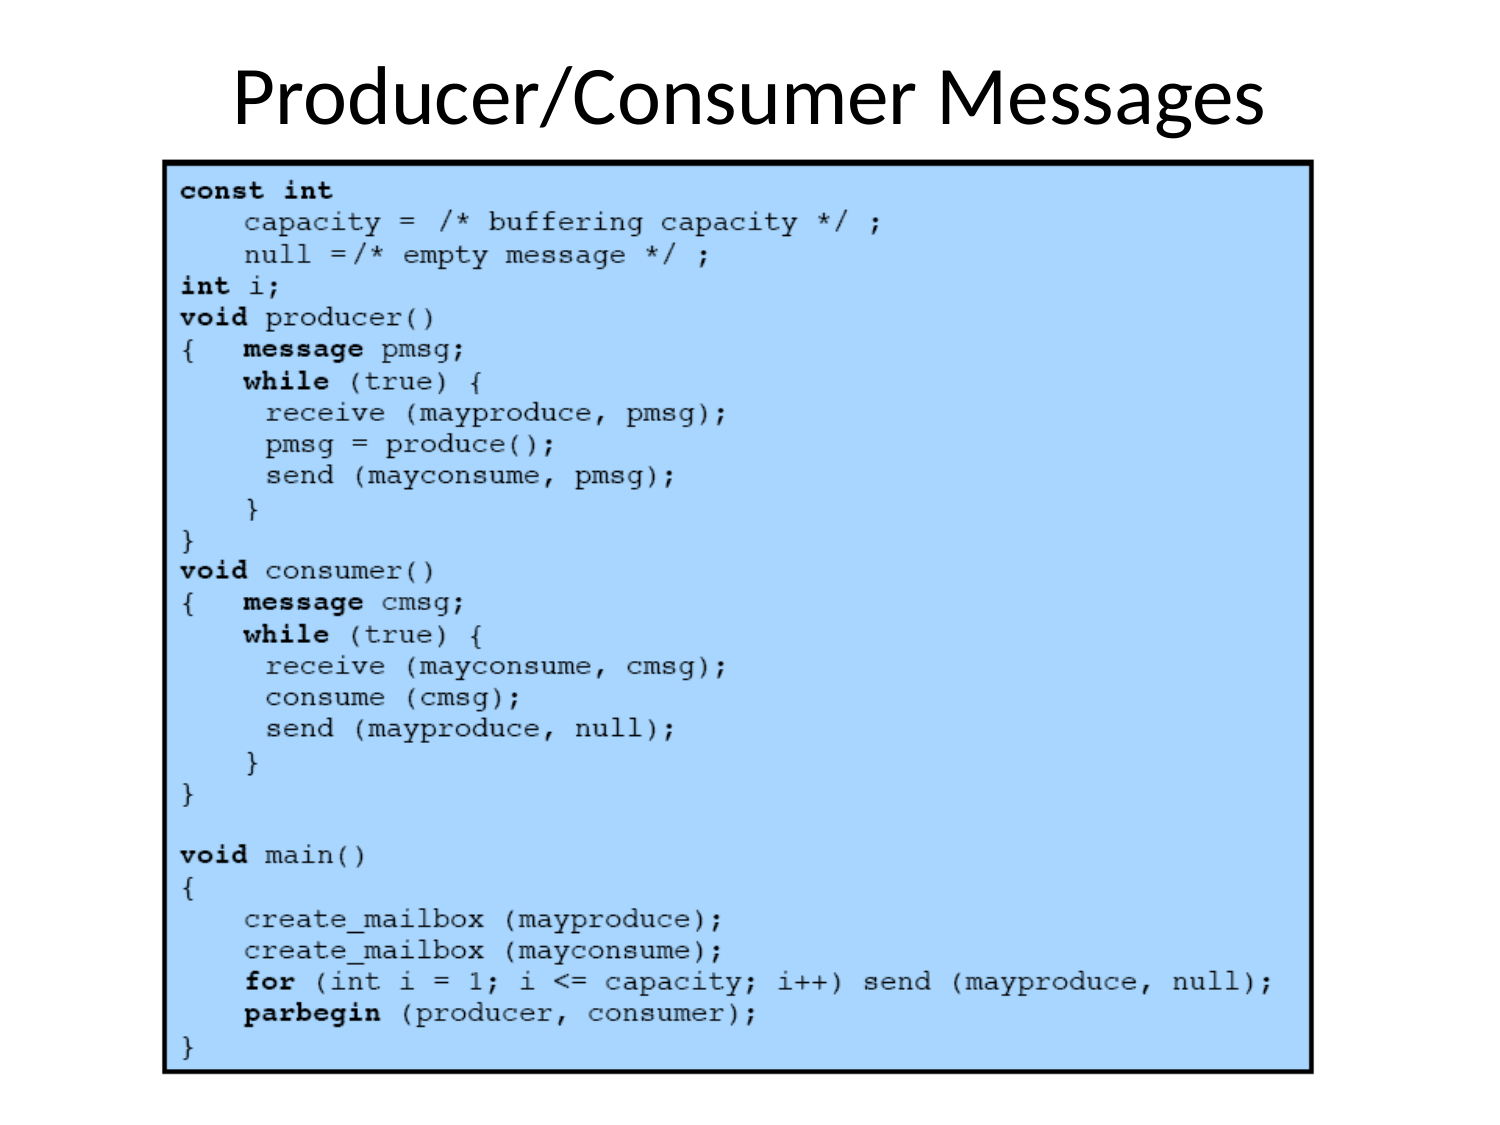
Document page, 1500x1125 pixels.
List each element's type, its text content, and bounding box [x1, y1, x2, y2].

title Producer/Consumer Messages [75, 45, 1425, 138]
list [149, 149, 1325, 1094]
